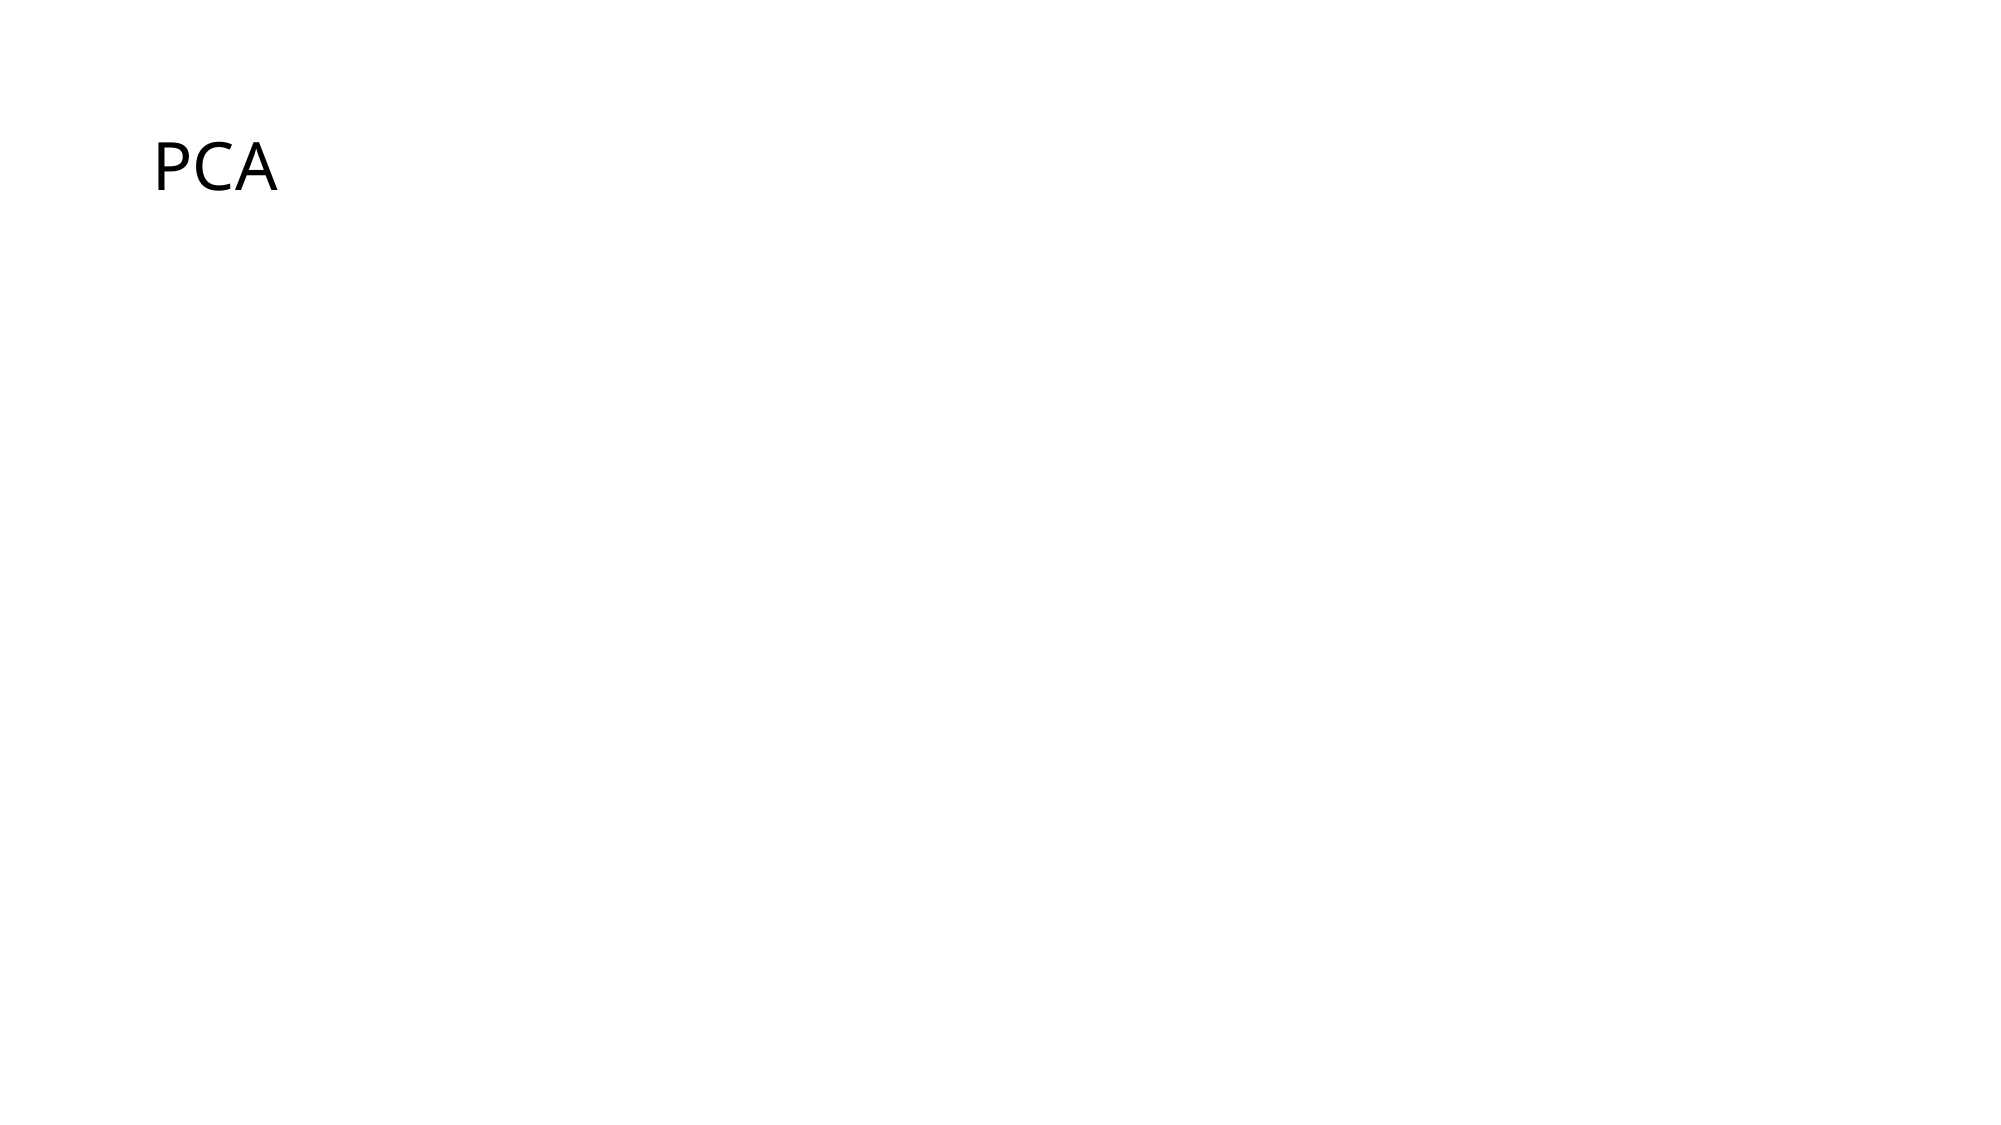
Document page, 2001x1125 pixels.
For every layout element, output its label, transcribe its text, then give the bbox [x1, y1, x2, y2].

title PCA [137, 59, 1863, 278]
